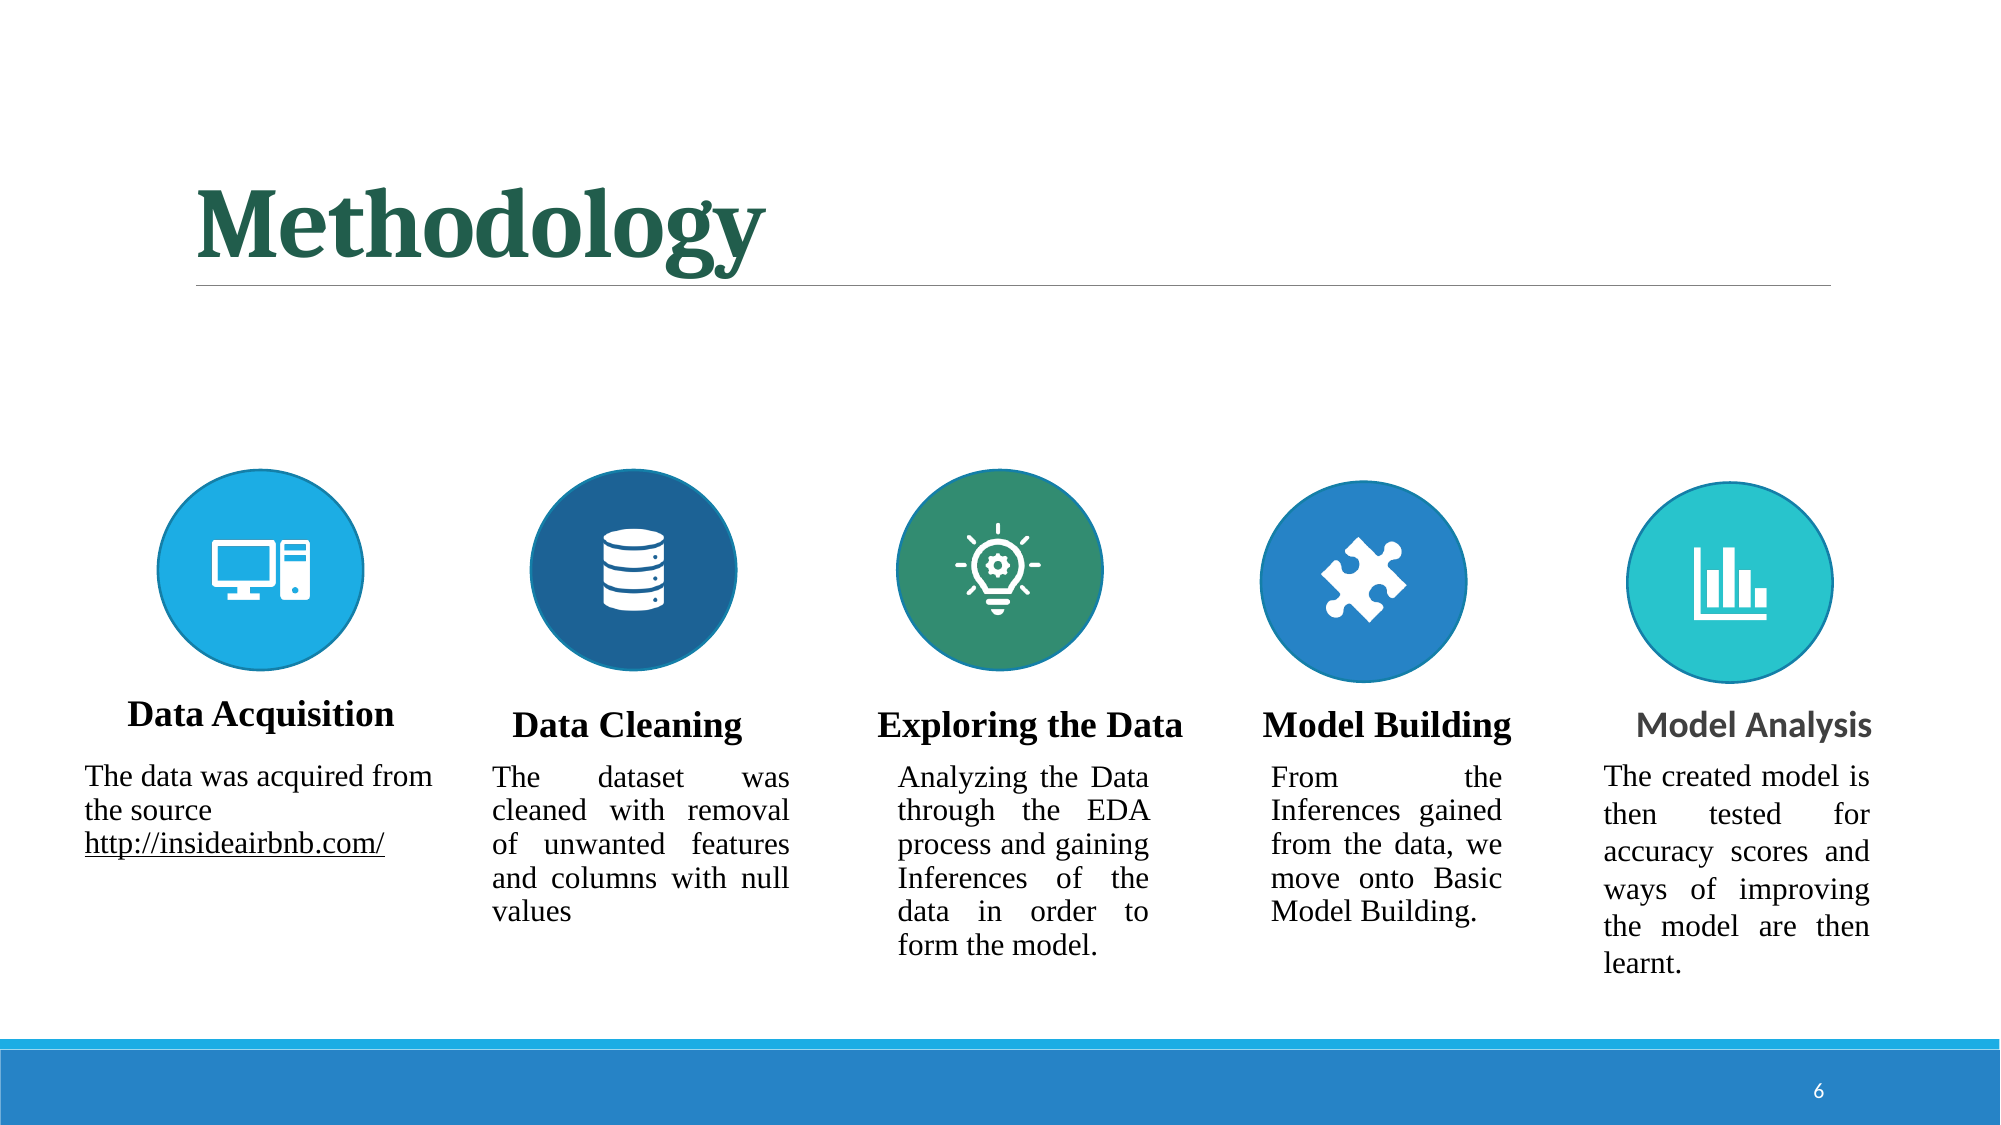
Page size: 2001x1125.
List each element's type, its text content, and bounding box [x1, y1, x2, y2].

text_box [1259, 480, 1468, 684]
text_box Model Building [1232, 698, 1530, 753]
text_box Data Cleaning [482, 697, 785, 752]
text_box Model Analysis [1606, 697, 1903, 753]
text_box Exploring the Data [847, 697, 1219, 783]
text_box [529, 468, 738, 672]
text_box From the Inferences gained from the data, we move onto Basic Model Building. [1240, 752, 1518, 935]
picture [1678, 531, 1782, 635]
picture [947, 518, 1051, 622]
text_box The data was acquired from the source http://insideairbnb.com/ [54, 752, 462, 878]
picture [1312, 529, 1416, 633]
text_box The created model is then tested for accuracy scores and ways of improving the model are then learnt. [1588, 748, 1886, 988]
picture [209, 518, 313, 622]
text_box The dataset was cleaned with removal of unwanted features and columns with null values [462, 752, 805, 964]
slide_number 6 [1624, 1059, 1840, 1120]
text_box Data Acquisition [68, 686, 412, 752]
text_box Analyzing the Data through the EDA process and gaining Inferences of the data in order to form the model. [867, 752, 1165, 993]
title Methodology [180, 47, 1830, 285]
text_box [1626, 481, 1834, 684]
text_box [156, 468, 365, 672]
text_box [895, 468, 1104, 672]
picture [582, 518, 686, 622]
